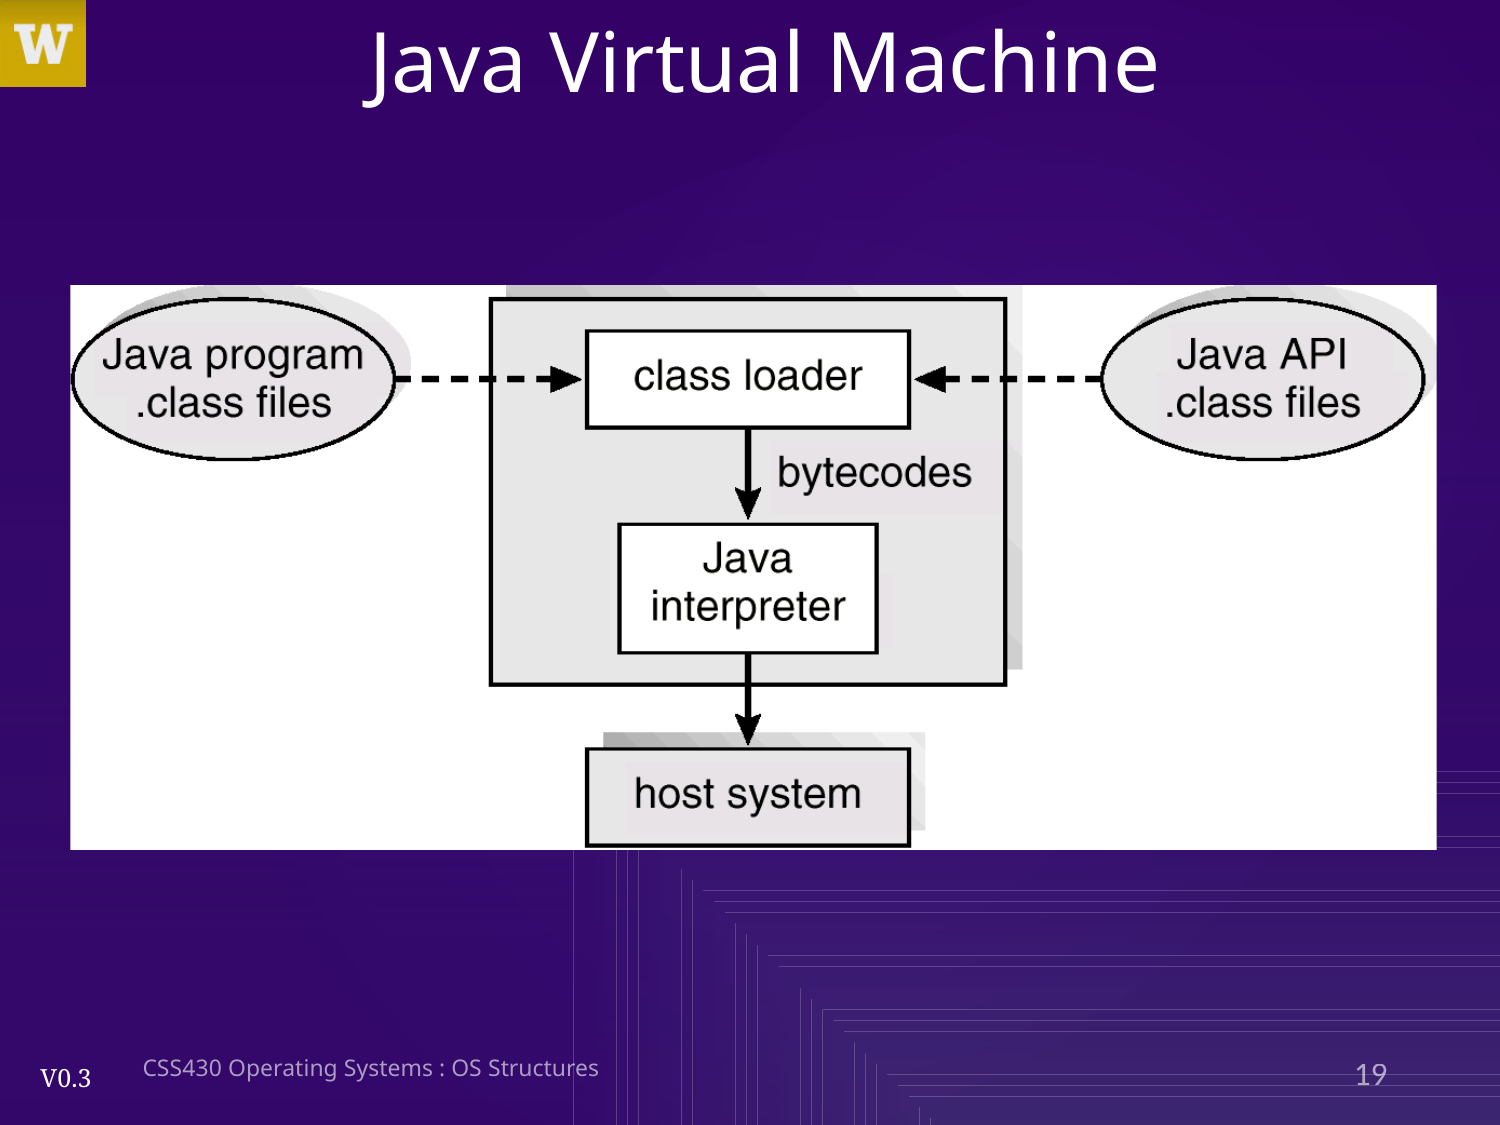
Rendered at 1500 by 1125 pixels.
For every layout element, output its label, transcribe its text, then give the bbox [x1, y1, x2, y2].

picture [69, 285, 1438, 850]
title Java Virtual Machine [127, 0, 1403, 119]
picture [0, 0, 86, 87]
footer CSS430 Operating Systems : OS Structures [127, 1039, 885, 1100]
slide_number 19 [1235, 1039, 1403, 1100]
